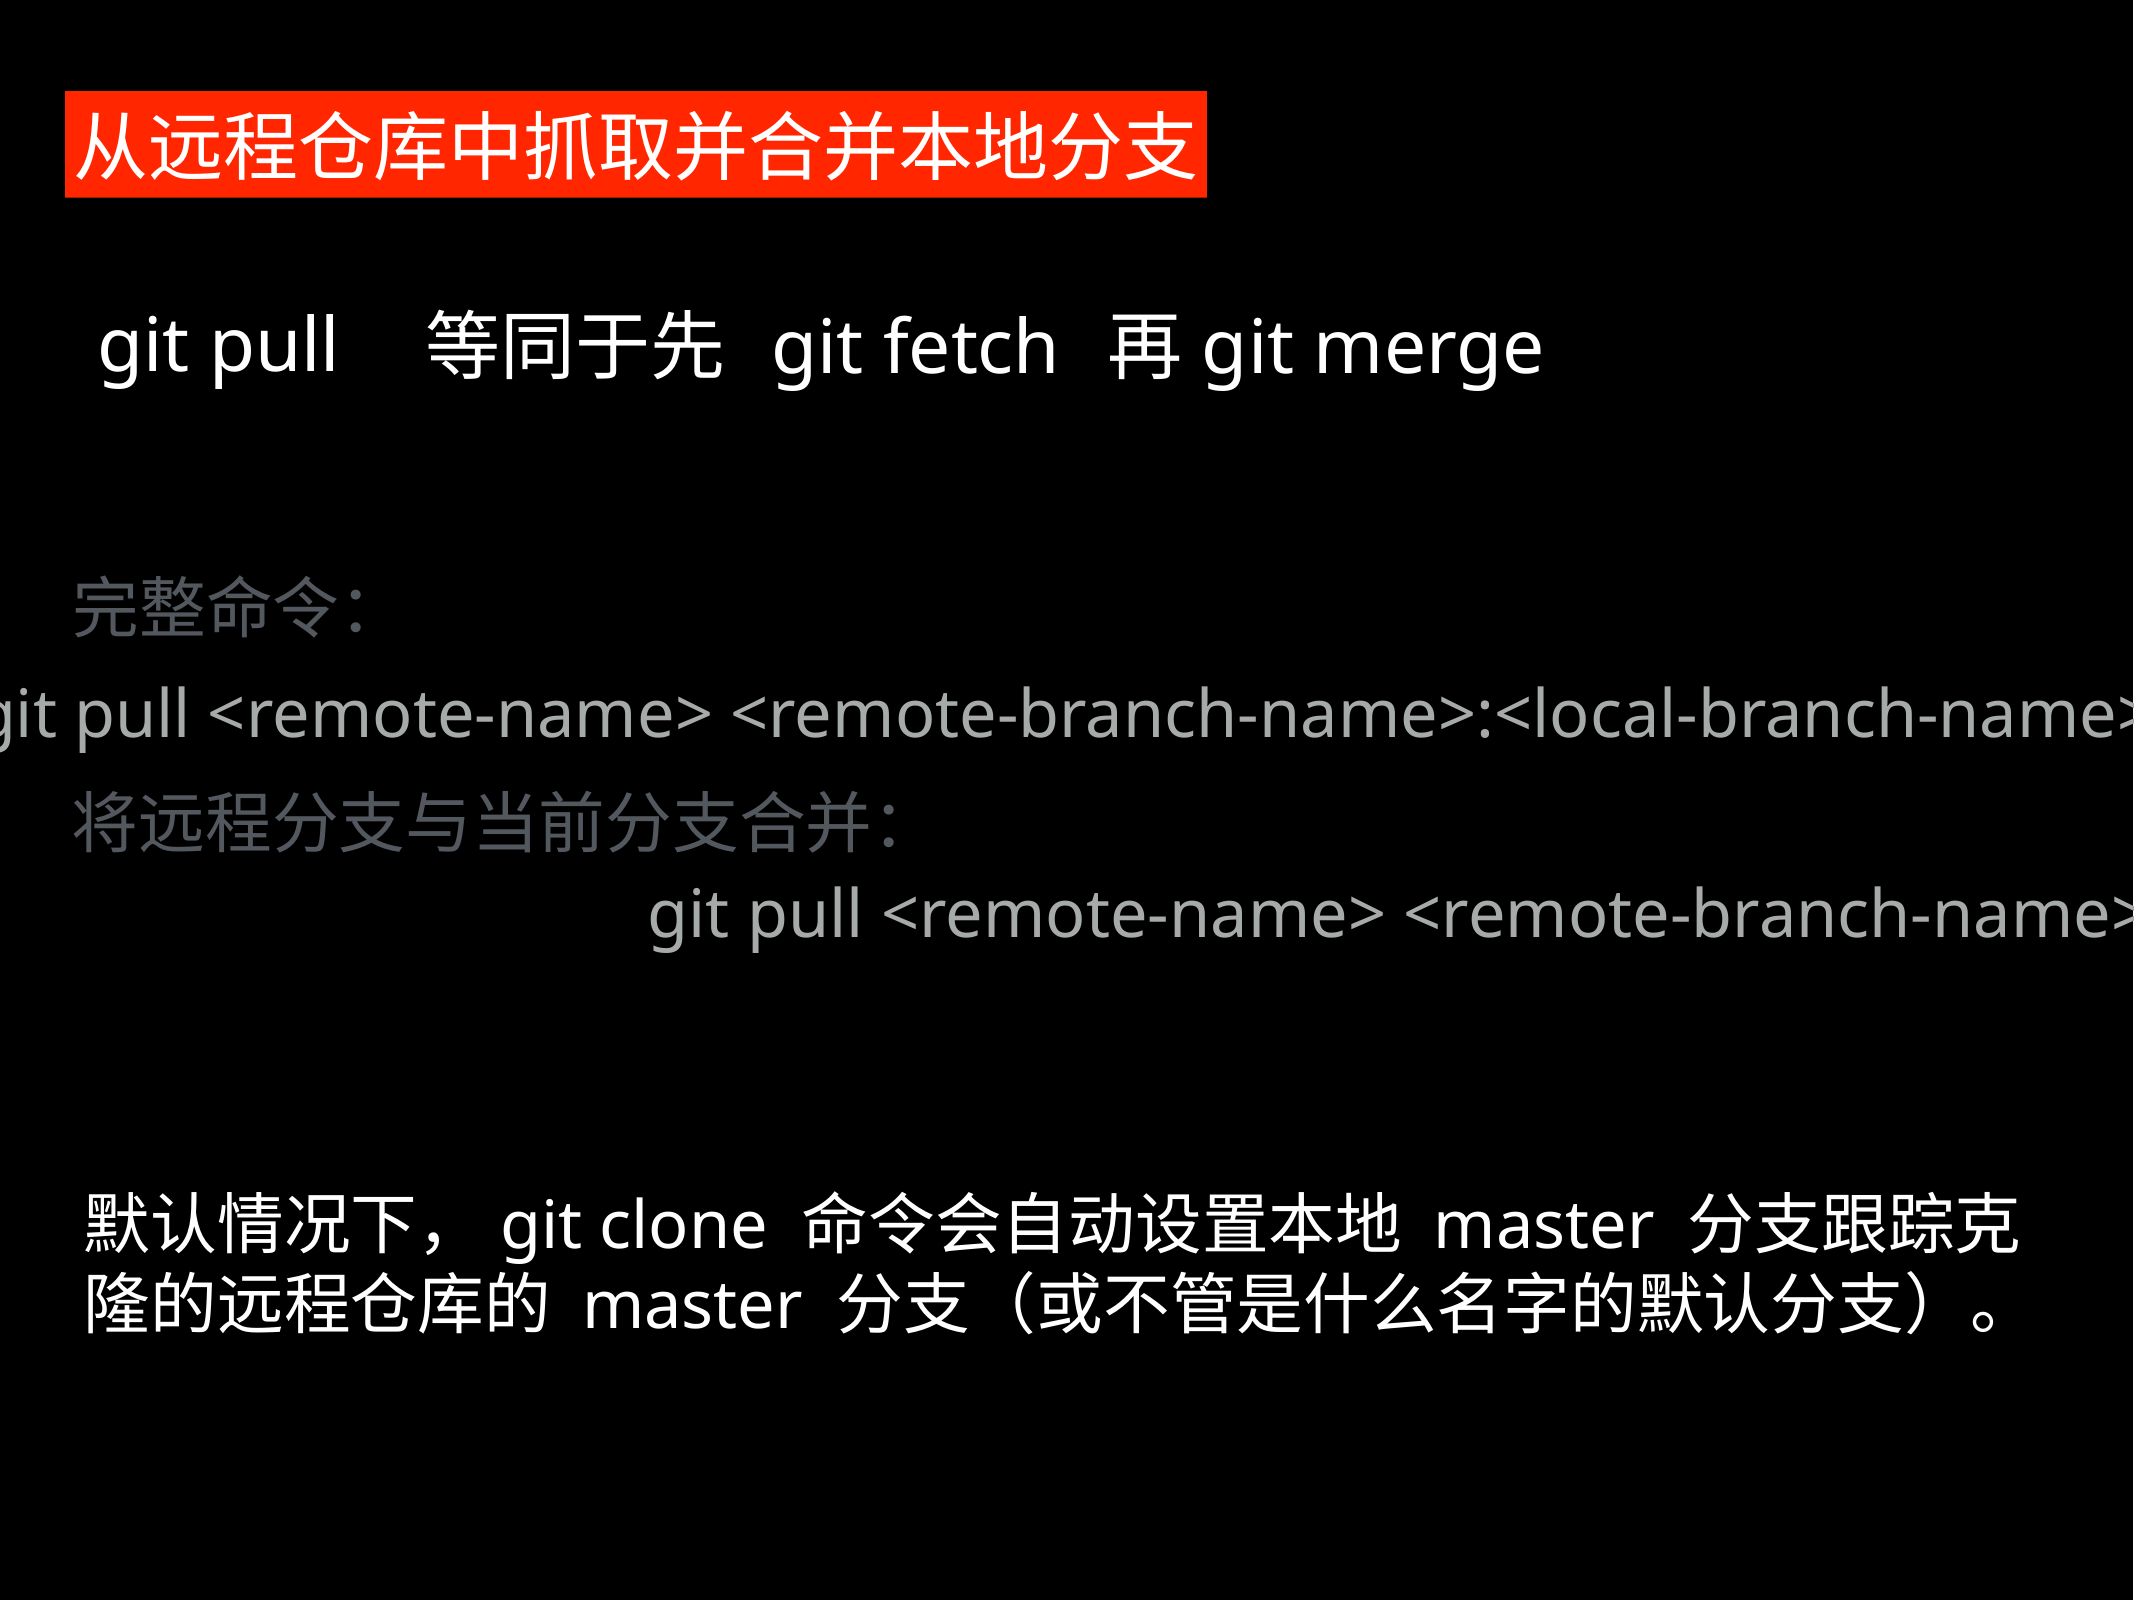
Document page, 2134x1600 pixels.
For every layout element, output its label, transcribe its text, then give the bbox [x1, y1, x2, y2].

text_box 将远程分支与当前分支合并： [63, 772, 949, 870]
text_box git pull <remote-name> <remote-branch-name> [639, 862, 2134, 959]
text_box 默认情况下，git clone 命令会自动设置本地 master 分支跟踪克隆的远程仓库的 master 分支（或不管是什么名字的默认分支）。 [75, 1173, 2058, 1351]
text_box 完整命令： [64, 557, 415, 654]
text_box git pull [88, 288, 349, 395]
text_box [415, 283, 1552, 405]
text_box 从远程仓库中抓取并合并本地分支 [65, 91, 1207, 198]
text_box git pull <remote-name> <remote-branch-name>:<local-branch-name> [0, 662, 2134, 759]
